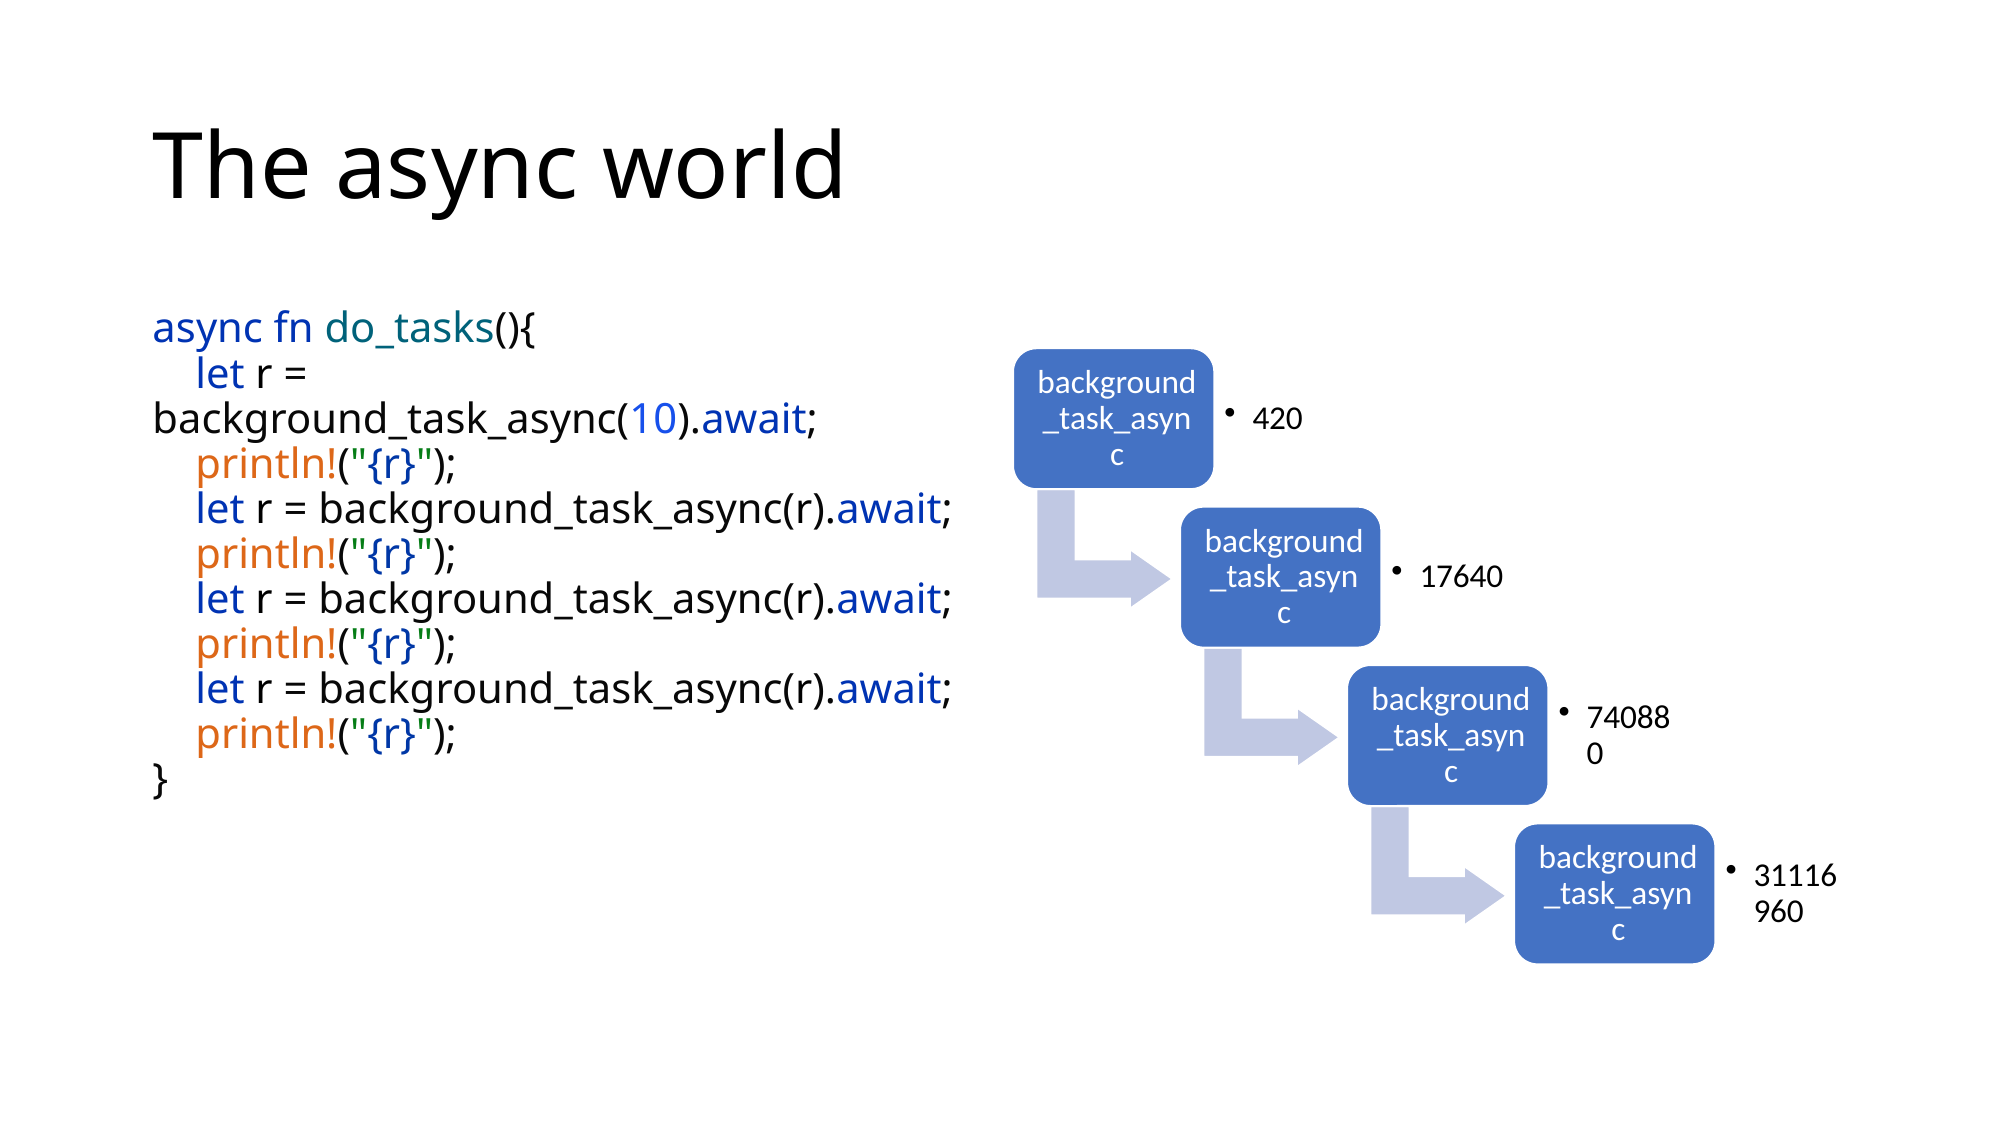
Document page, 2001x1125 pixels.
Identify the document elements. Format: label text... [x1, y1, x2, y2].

list async fn do_tasks(){ let r = background_task_async(10).await; println!("{r}"); let r = background_task_async(r).await; println!("{r}"); let r = background_task_async(r).await; println!("{r}"); let r = background_task_async(r).await; println!("{r}"); } [137, 299, 988, 1014]
title The async world [137, 59, 1863, 278]
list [1012, 299, 1863, 1014]
